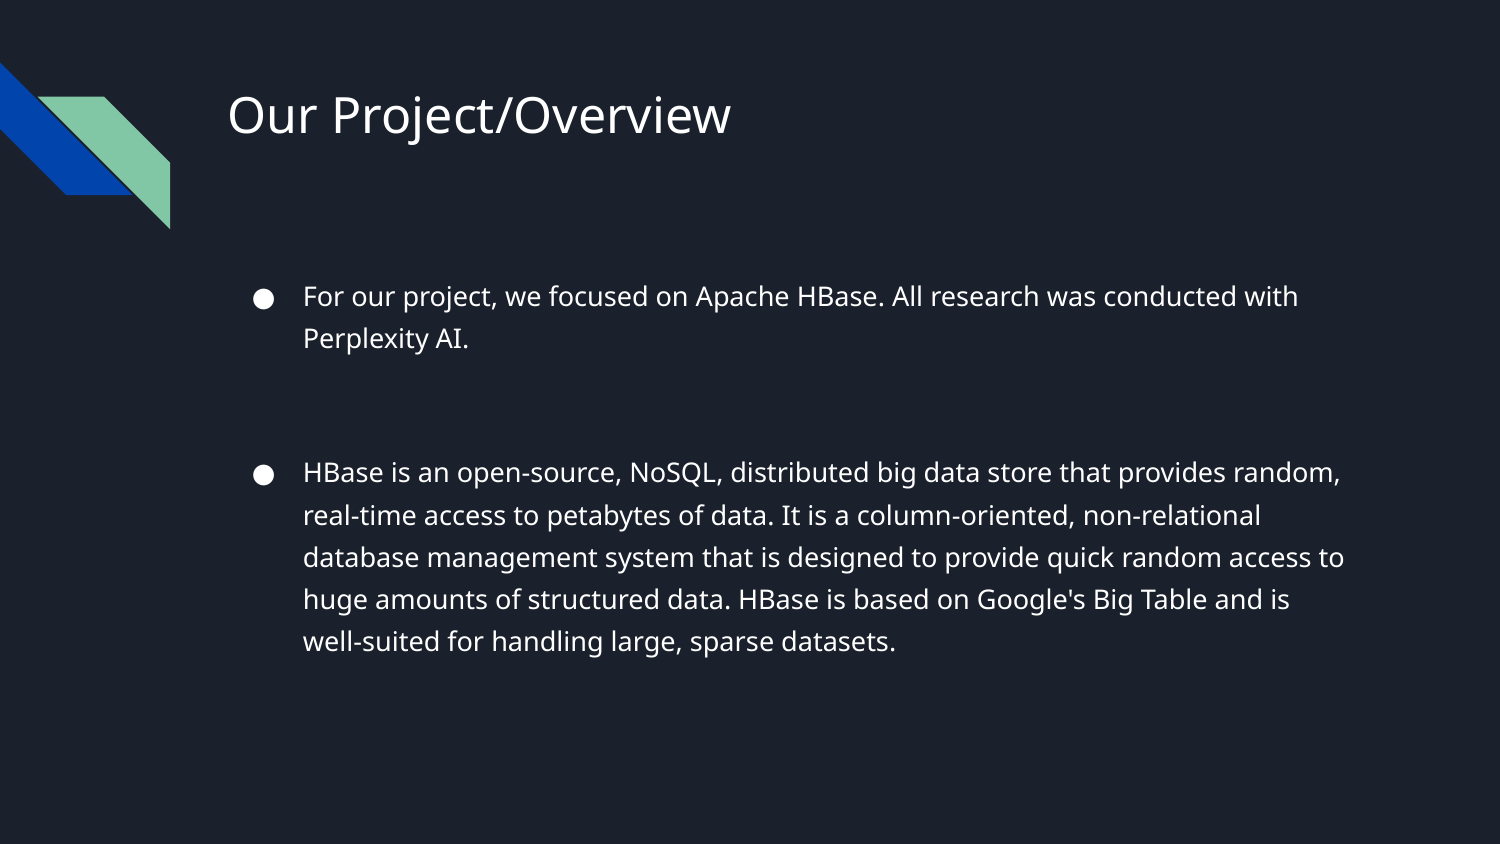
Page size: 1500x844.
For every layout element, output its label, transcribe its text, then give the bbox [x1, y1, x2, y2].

title Our Project/Overview [212, 64, 1368, 215]
list For our project, we focused on Apache HBase. All research was conducted with Perplexity AI. HBase is an open-source, NoSQL, distributed big data store that provides random, real-time access to petabytes of data. It is a column-oriented, non-relational database management system that is designed to provide quick random access to huge amounts of structured data. HBase is based on Google's Big Table and is well-suited for handling large, sparse datasets. [212, 257, 1368, 735]
